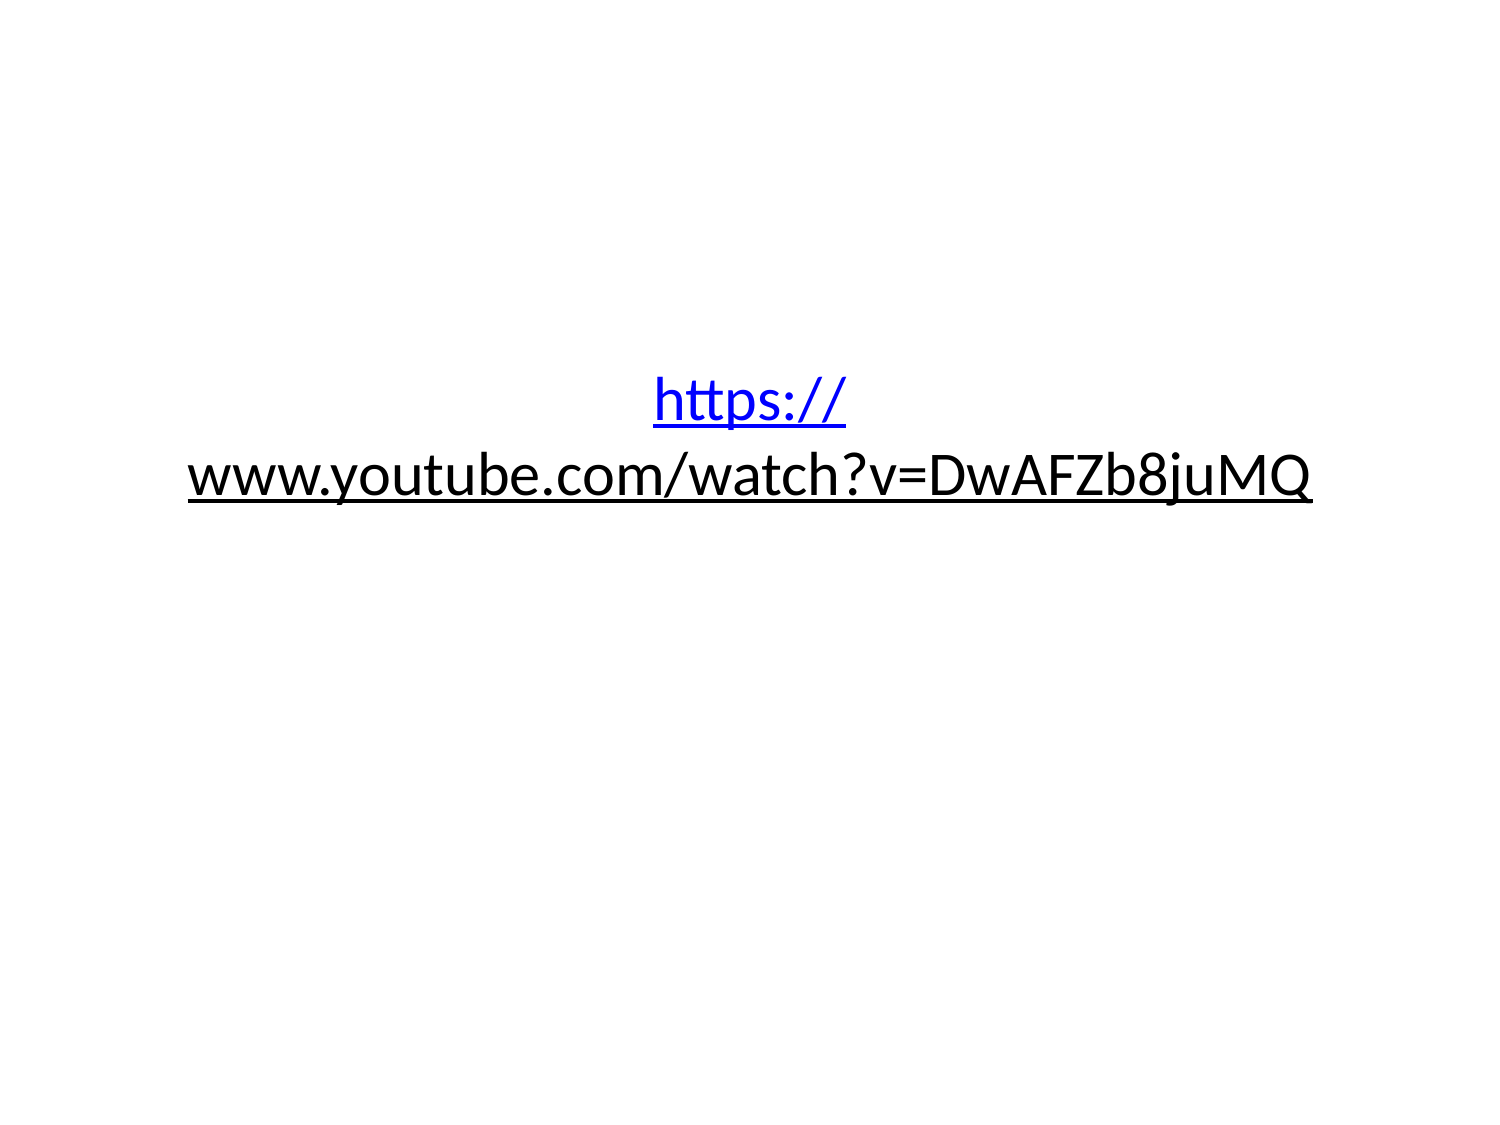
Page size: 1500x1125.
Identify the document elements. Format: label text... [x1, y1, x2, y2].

title https://www.youtube.com/watch?v=DwAFZb8juMQ [112, 349, 1388, 591]
